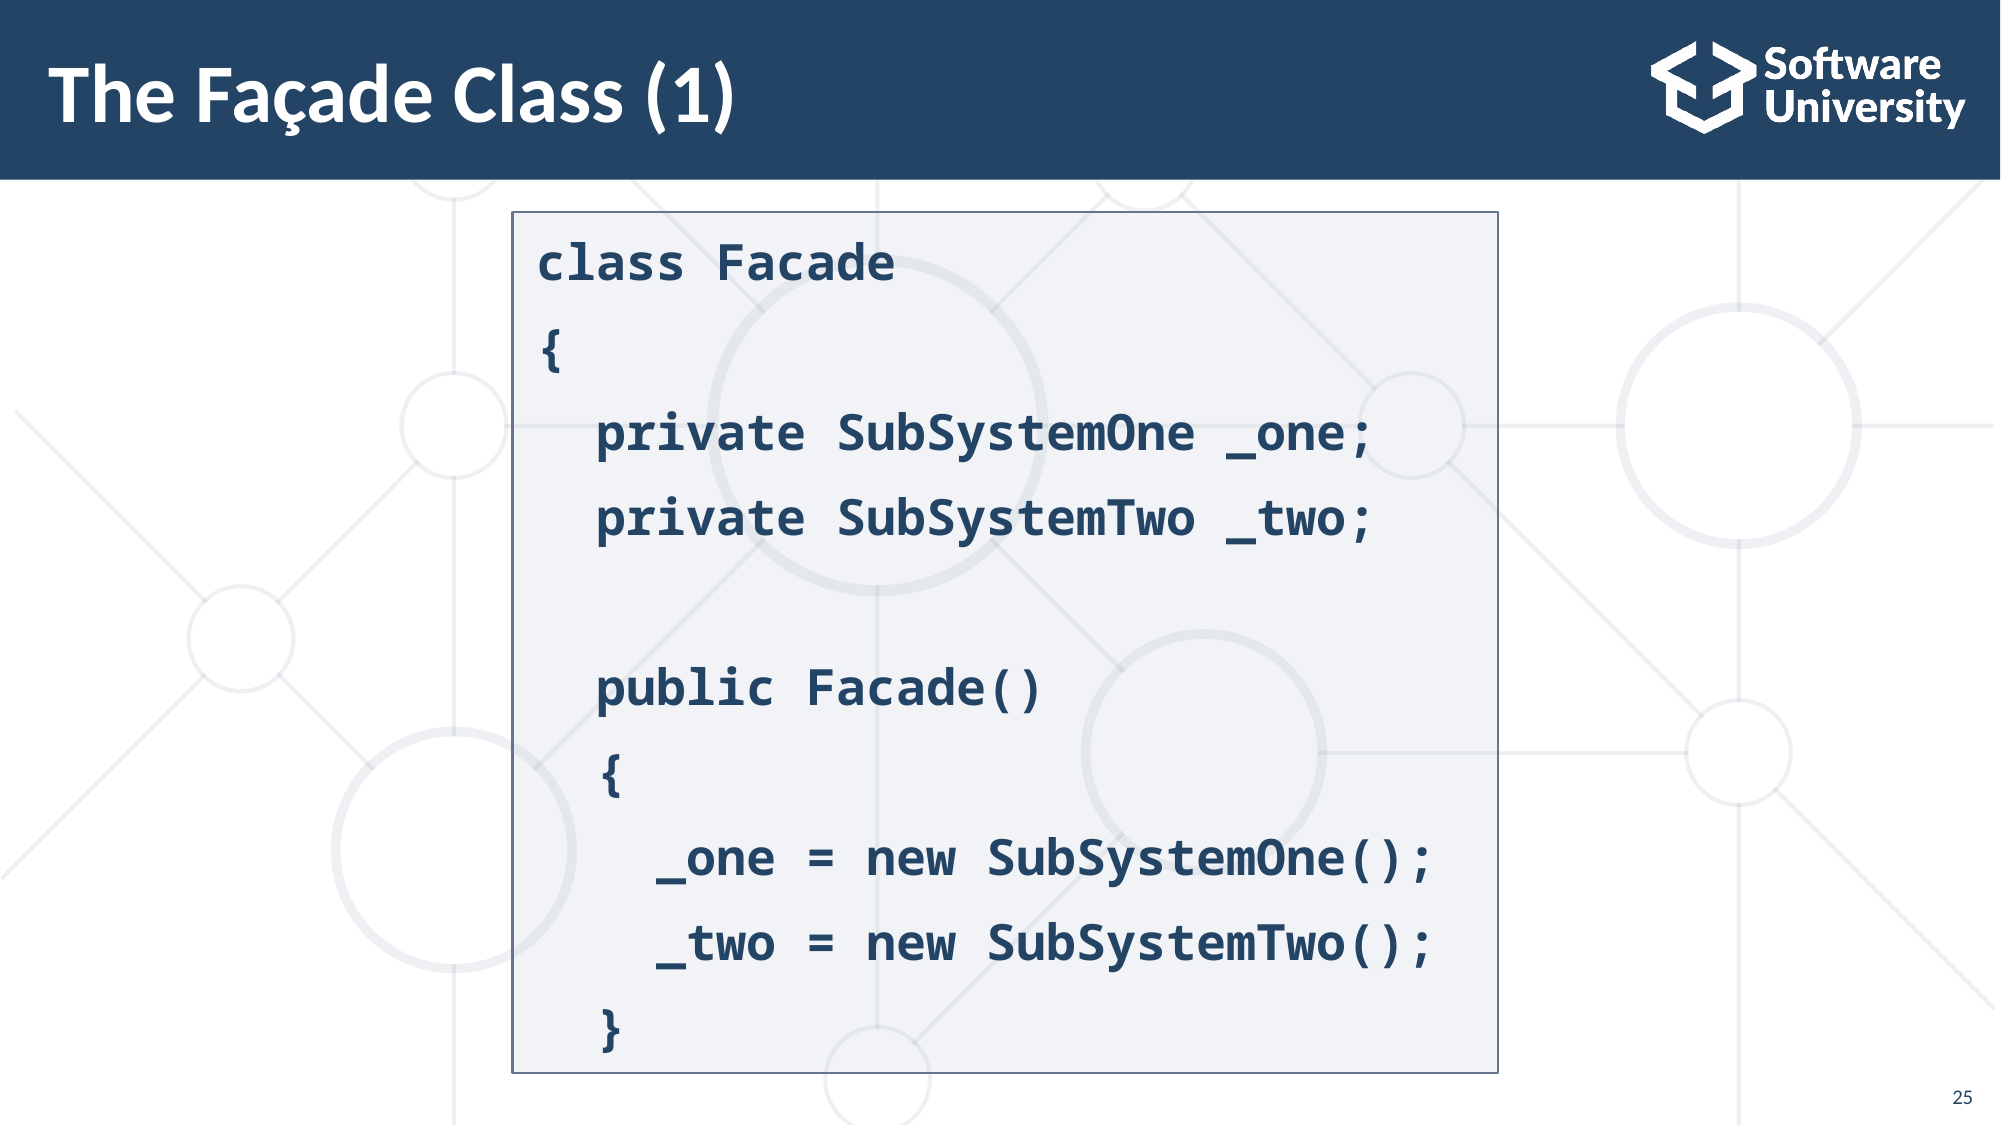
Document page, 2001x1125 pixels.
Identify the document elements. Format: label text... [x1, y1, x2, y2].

title The Façade Class (1) [31, 16, 1625, 162]
slide_number 25 [1927, 1067, 1989, 1117]
picture [1651, 41, 1966, 134]
text_box class Facade { private SubSystemOne _one; private SubSystemTwo _two; public Facade() { _one = new SubSystemOne(); _two = new SubSystemTwo(); } [512, 212, 1498, 1074]
